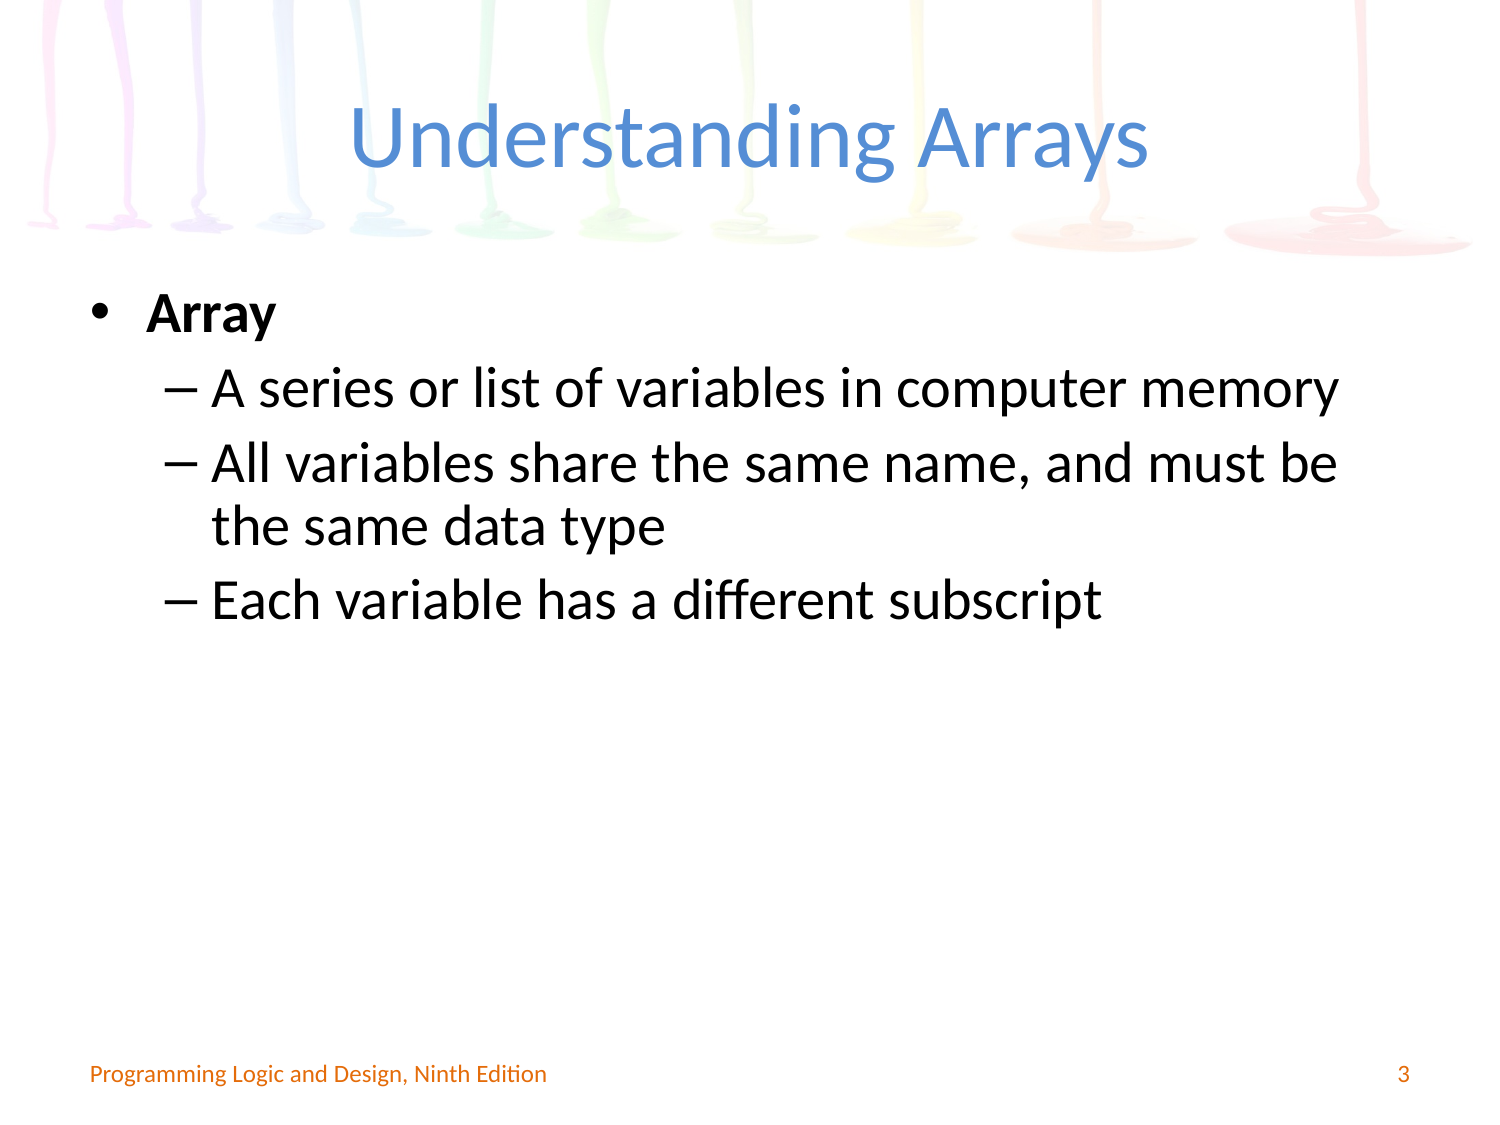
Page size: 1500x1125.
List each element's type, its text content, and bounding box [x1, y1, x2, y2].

title Understanding Arrays [49, 24, 1451, 238]
picture [0, 0, 1500, 263]
list Array A series or list of variables in computer memory All variables share the same name, and must be the same data type Each variable has a different subscript [74, 274, 1426, 988]
slide_number <number> [1074, 1042, 1425, 1103]
footer Programming Logic and Design, Ninth Edition [75, 1042, 988, 1103]
